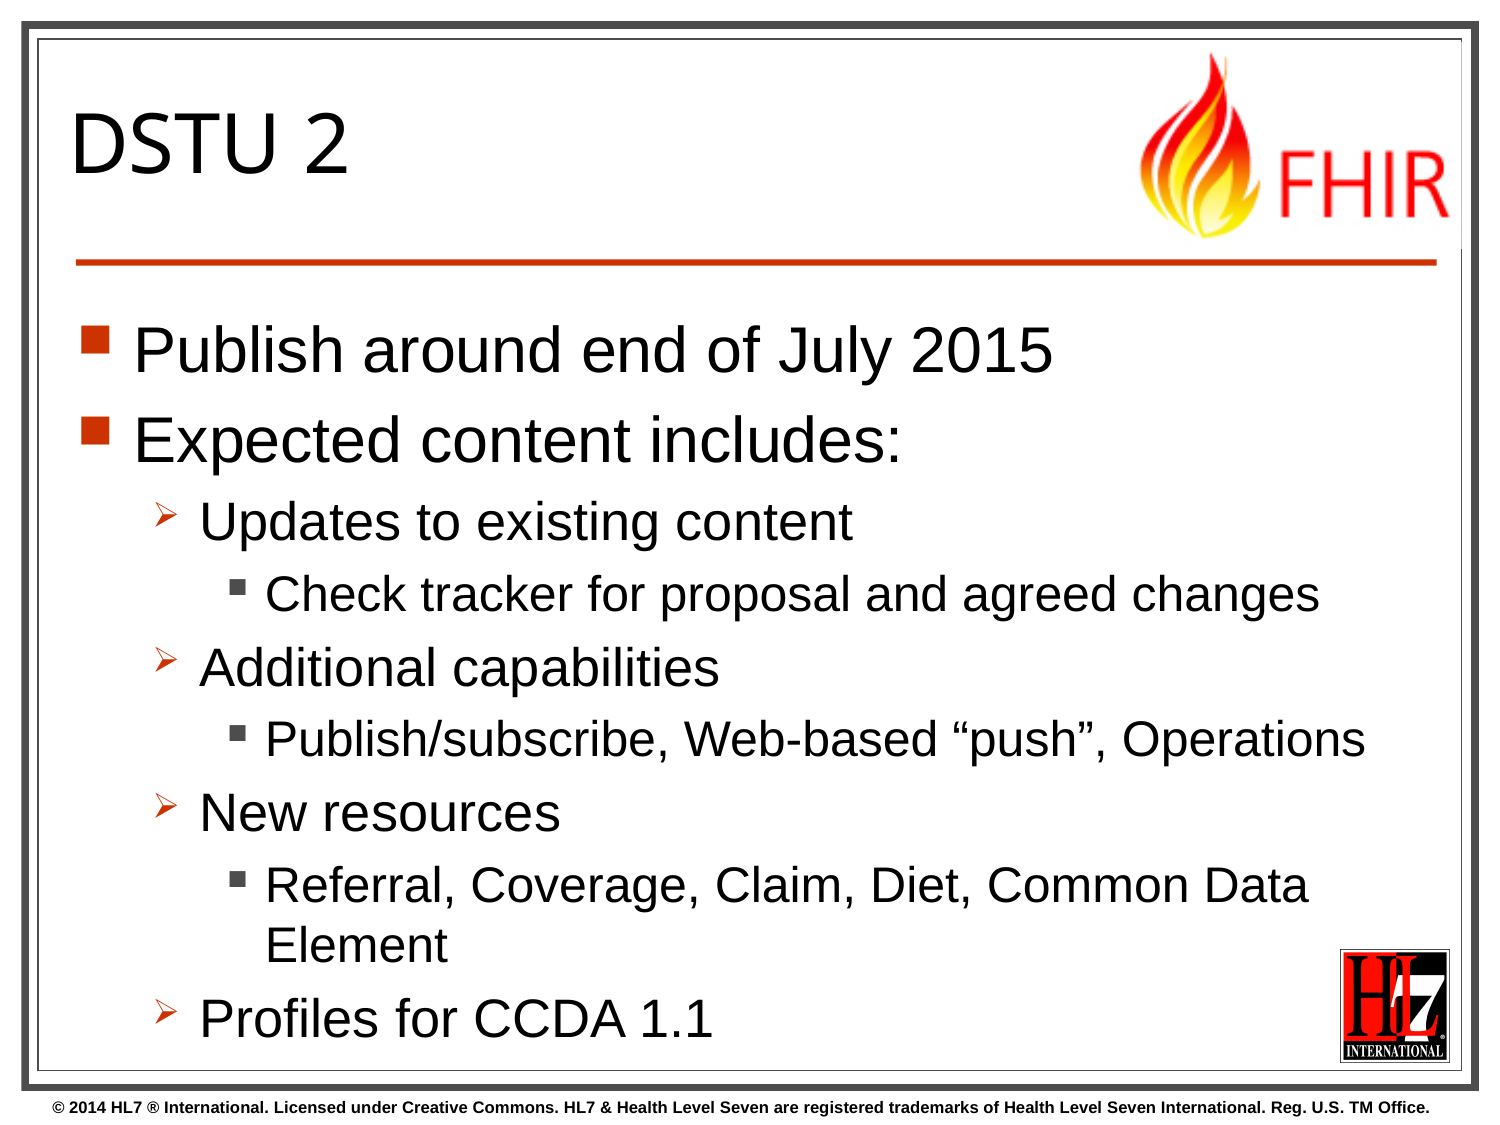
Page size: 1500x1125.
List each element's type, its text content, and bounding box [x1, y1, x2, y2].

picture [1128, 42, 1462, 249]
picture [1340, 949, 1450, 1063]
list Publish around end of July 2015 Expected content includes: Updates to existing content Check tracker for proposal and agreed changes Additional capabilities Publish/subscribe, Web-based “push”, Operations New resources Referral, Coverage, Claim, Diet, Common Data Element Profiles for CCDA 1.1 [62, 299, 1438, 1035]
title DSTU 2 [53, 54, 1128, 244]
